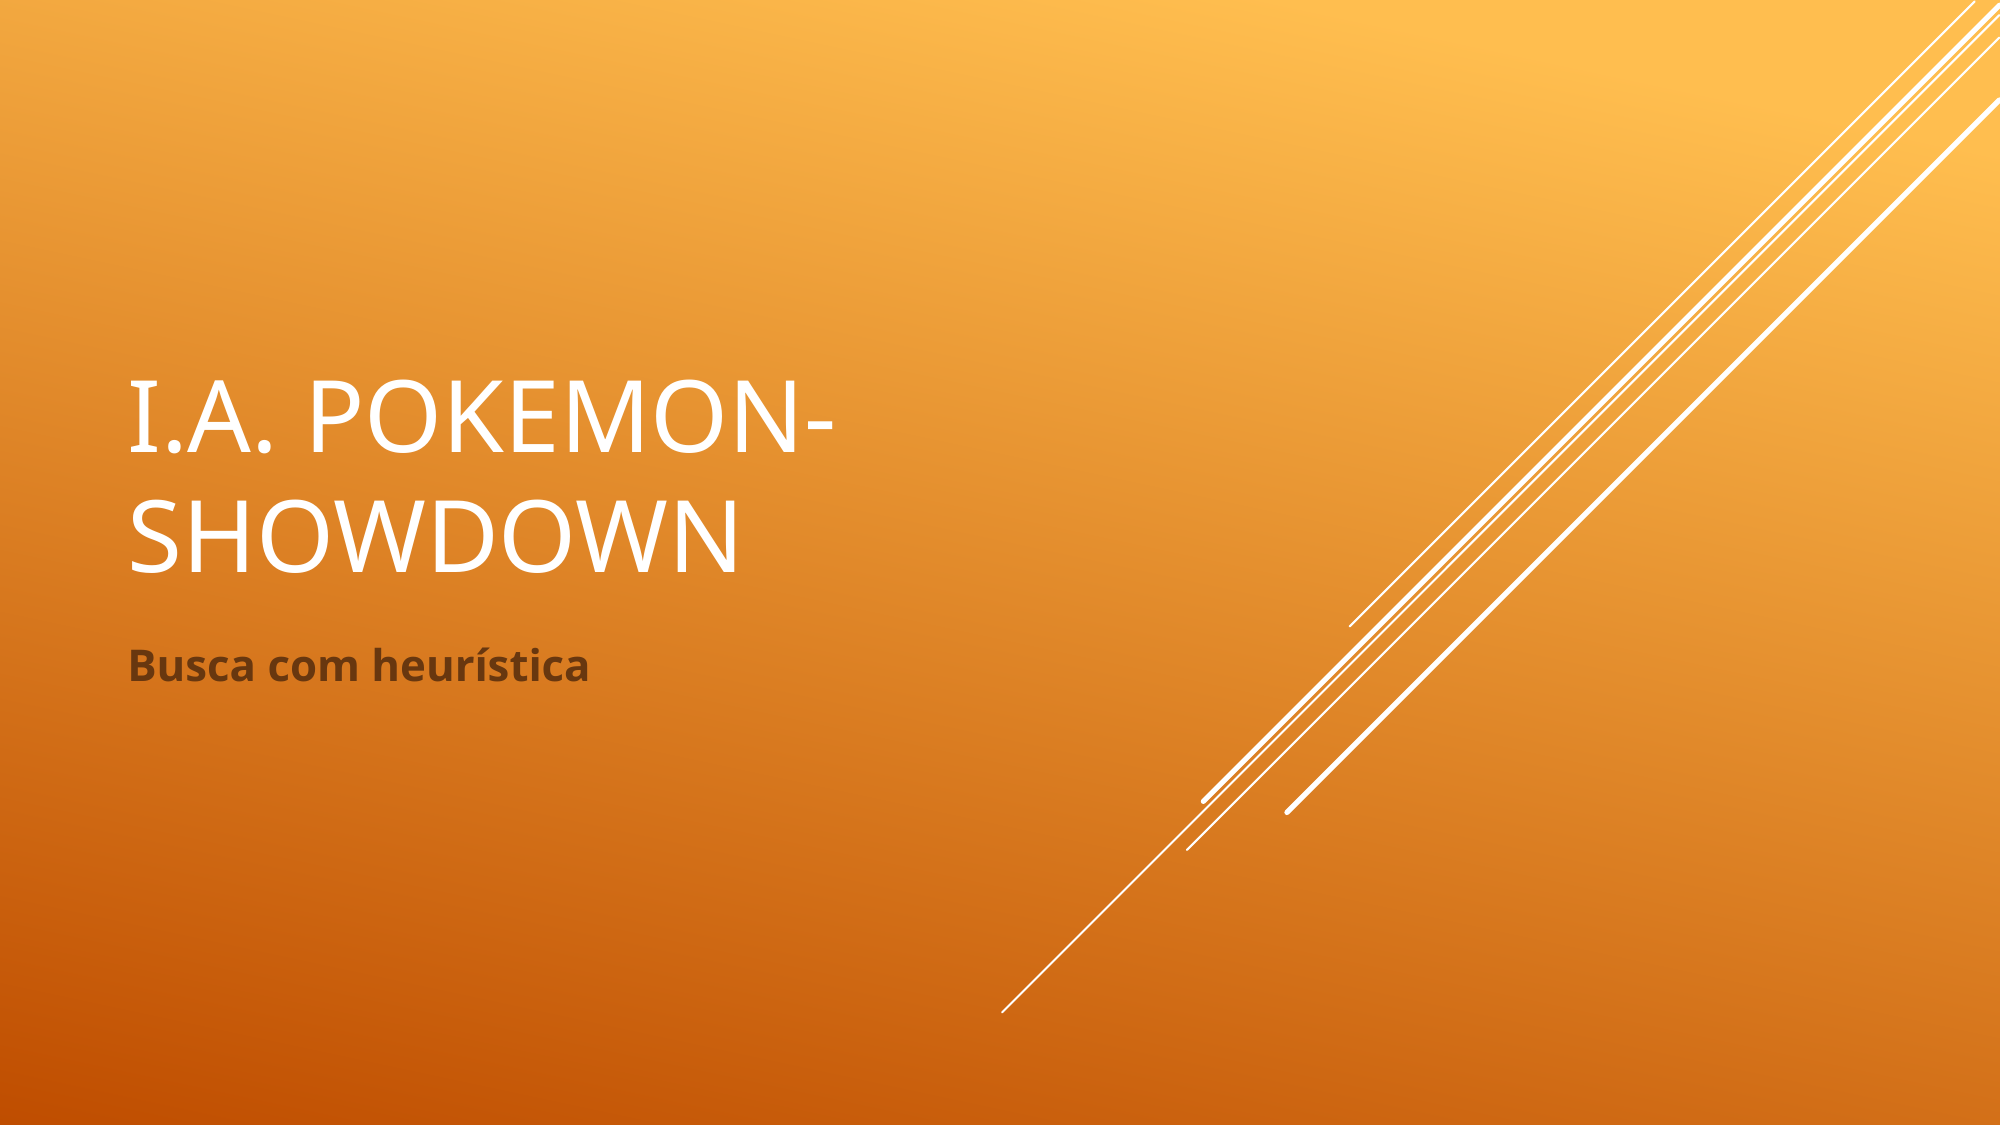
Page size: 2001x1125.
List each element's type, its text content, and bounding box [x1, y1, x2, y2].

subtitle Busca com heurística [112, 630, 1163, 950]
title I.A. Pokemon-showdown [112, 112, 1425, 600]
